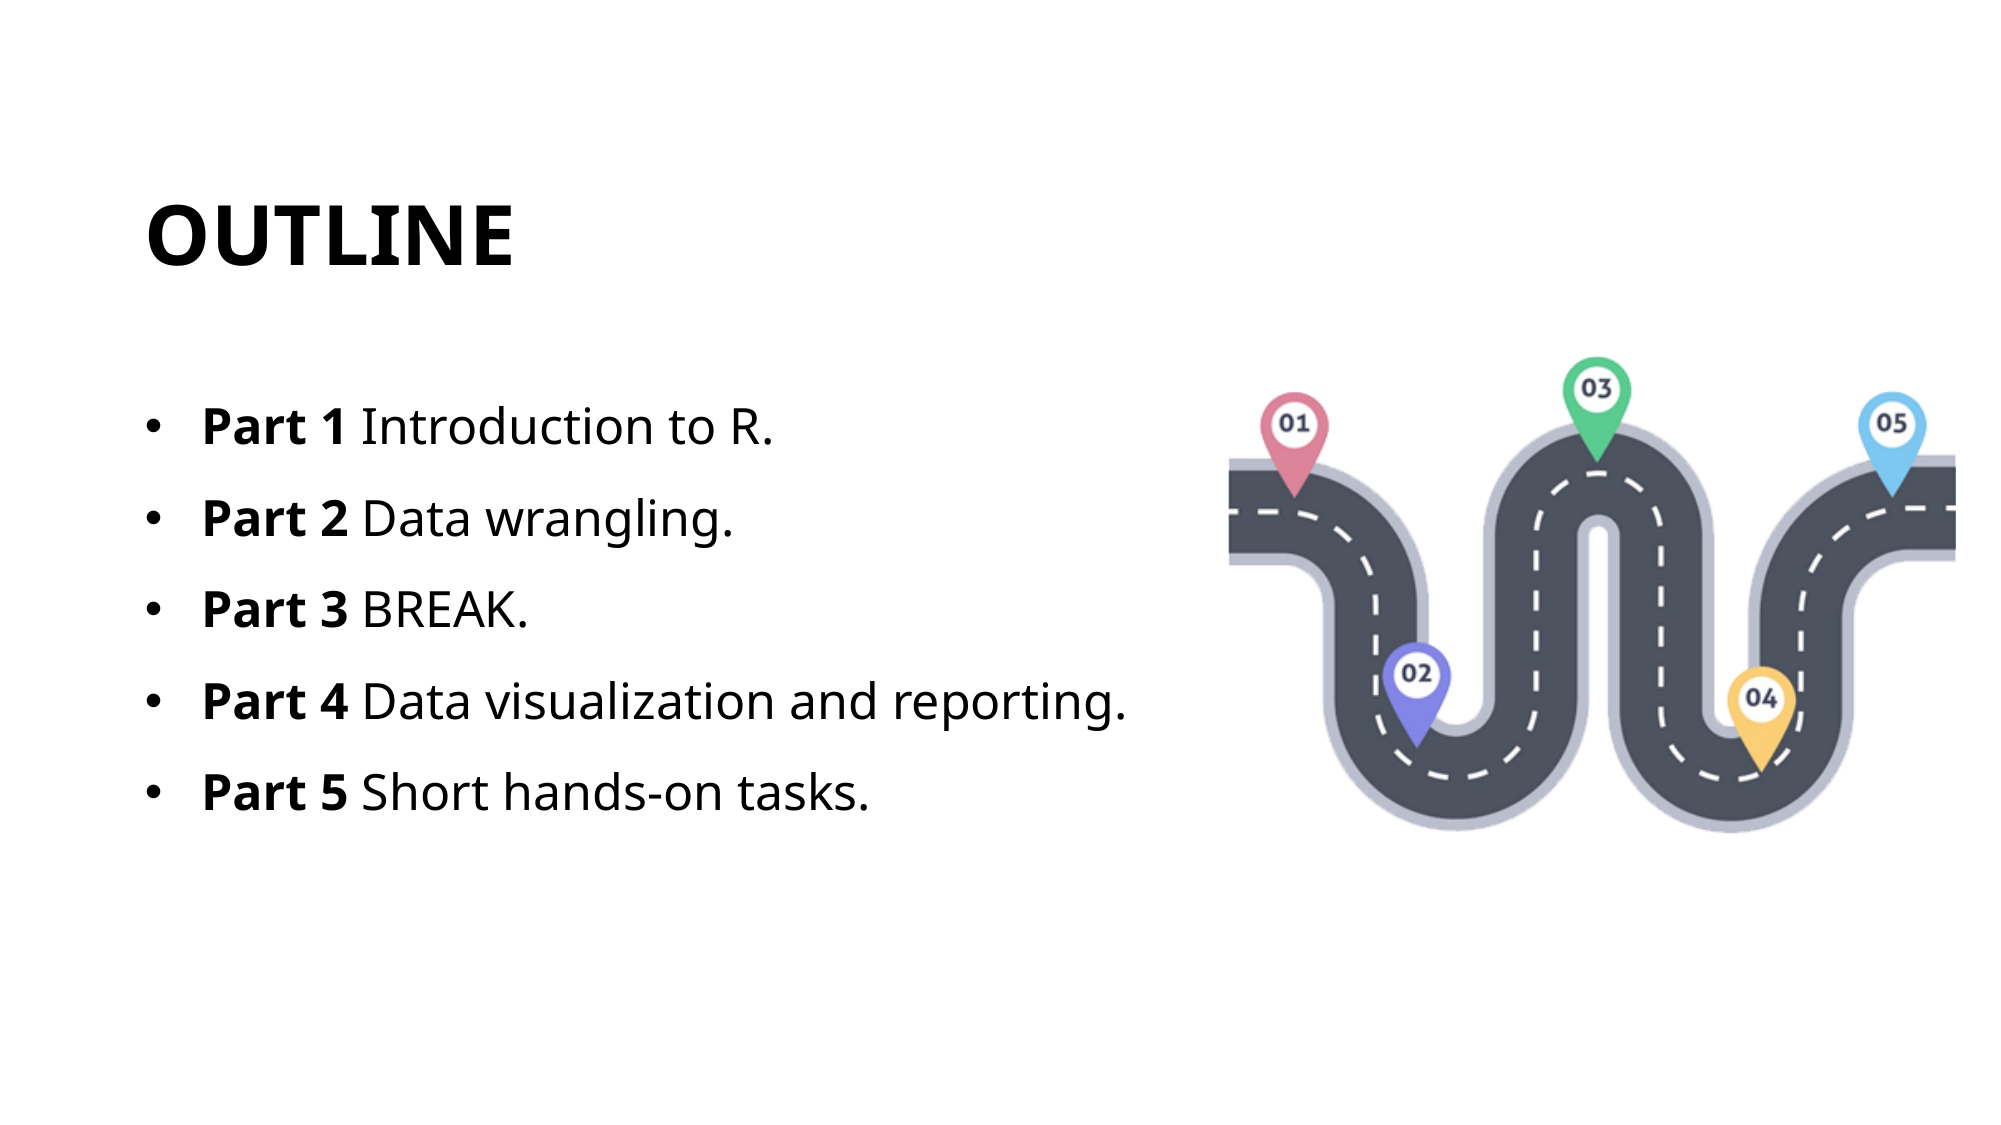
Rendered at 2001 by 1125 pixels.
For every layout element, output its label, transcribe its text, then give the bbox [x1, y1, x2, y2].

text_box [1228, 356, 1956, 835]
text_box Part 1 Introduction to R. Part 2 Data wrangling. Part 3 BREAK. Part 4 Data visualization and reporting. Part 5 Short hands-on tasks. [129, 347, 1154, 921]
title OUTLINE [129, 192, 1197, 291]
